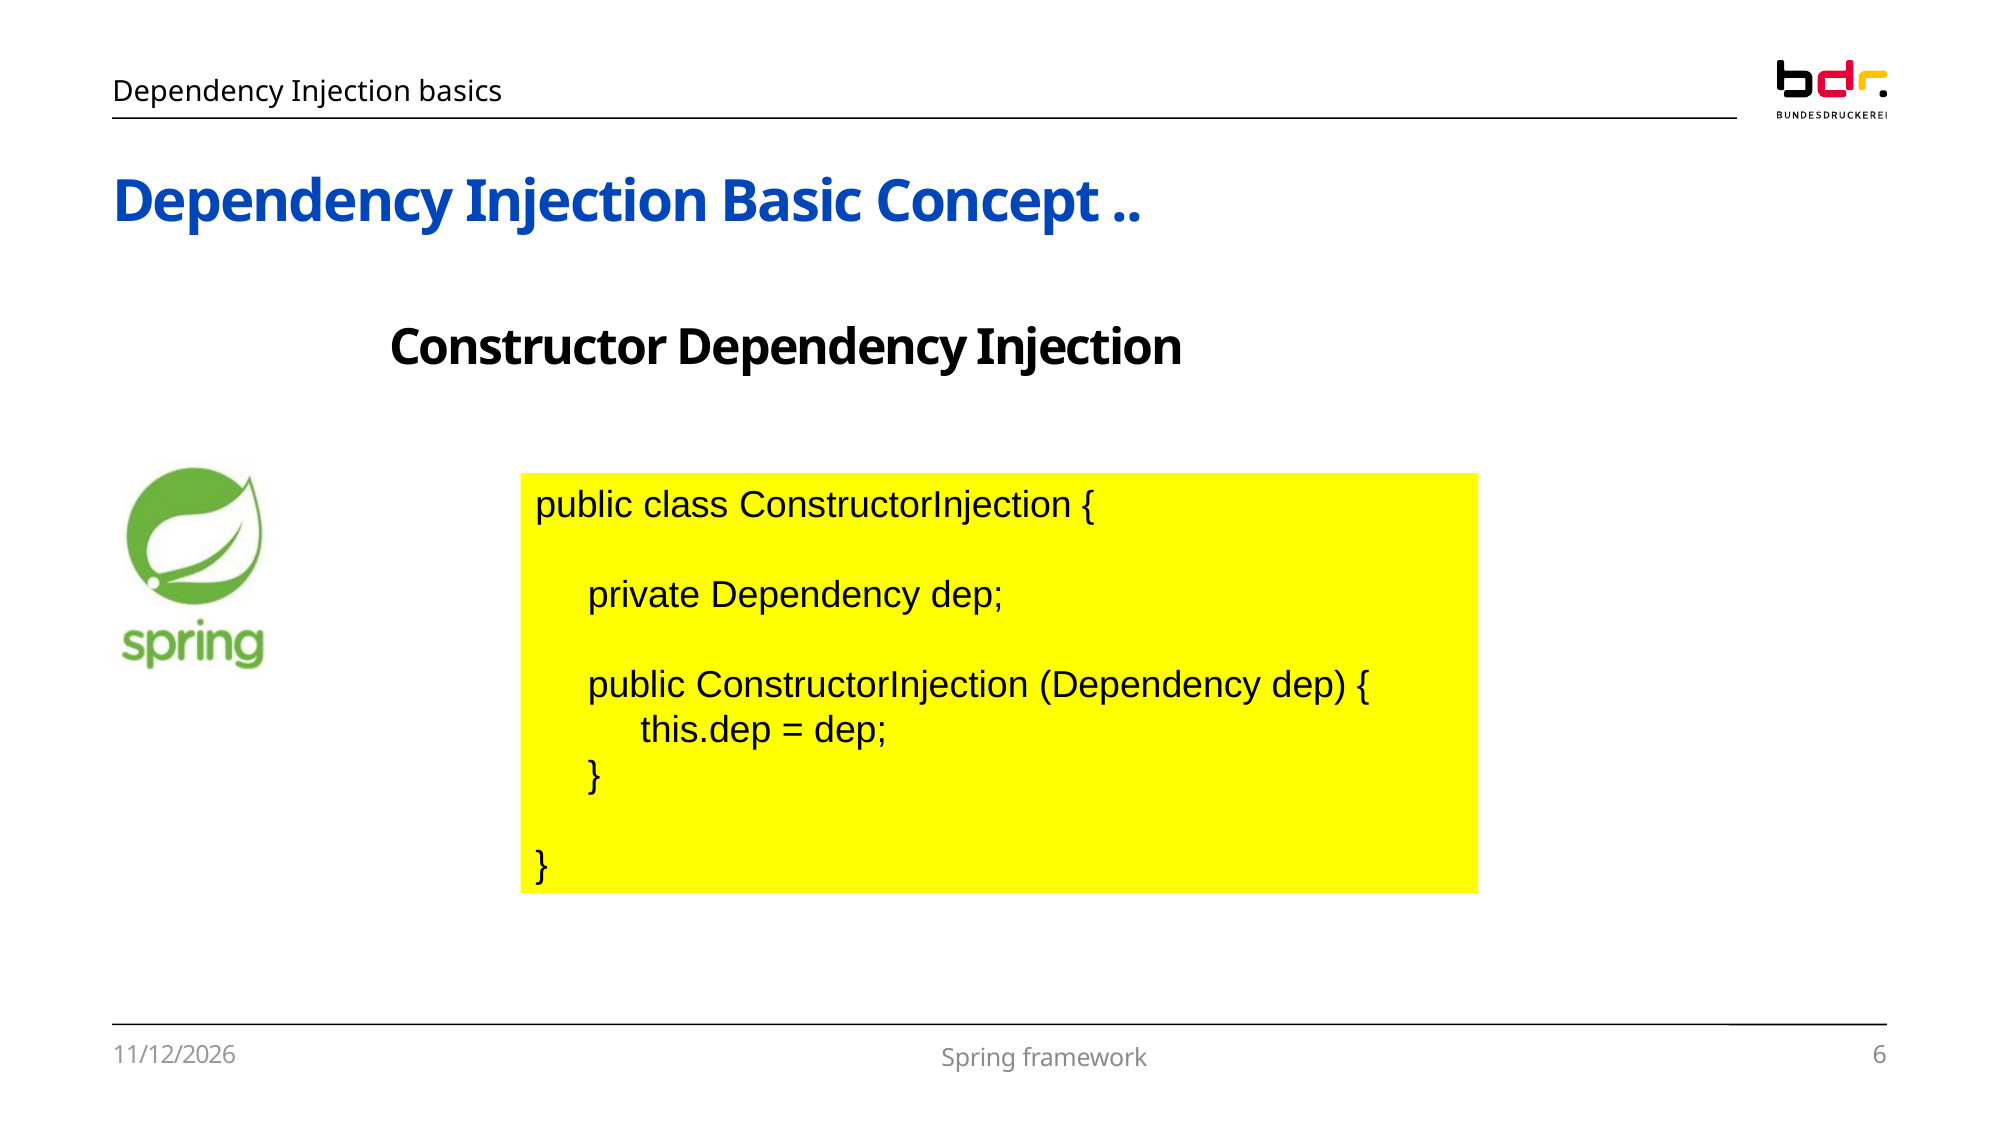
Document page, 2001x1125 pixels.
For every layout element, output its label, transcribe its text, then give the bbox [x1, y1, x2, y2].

picture [105, 449, 281, 690]
text_box Constructor Dependency Injection [389, 269, 1887, 981]
text_box Spring framework [273, 1035, 1816, 1077]
text_box public class ConstructorInjection { private Dependency dep; public ConstructorInjection (Dependency dep) { this.dep = dep; } } [520, 473, 1479, 893]
text_box Dependency Injection basics [112, 72, 1471, 114]
text_box 09/27/2020 [112, 1035, 273, 1077]
text_box 1 [1816, 1035, 1887, 1077]
text_box Dependency Injection Basic Concept .. [112, 163, 1887, 252]
